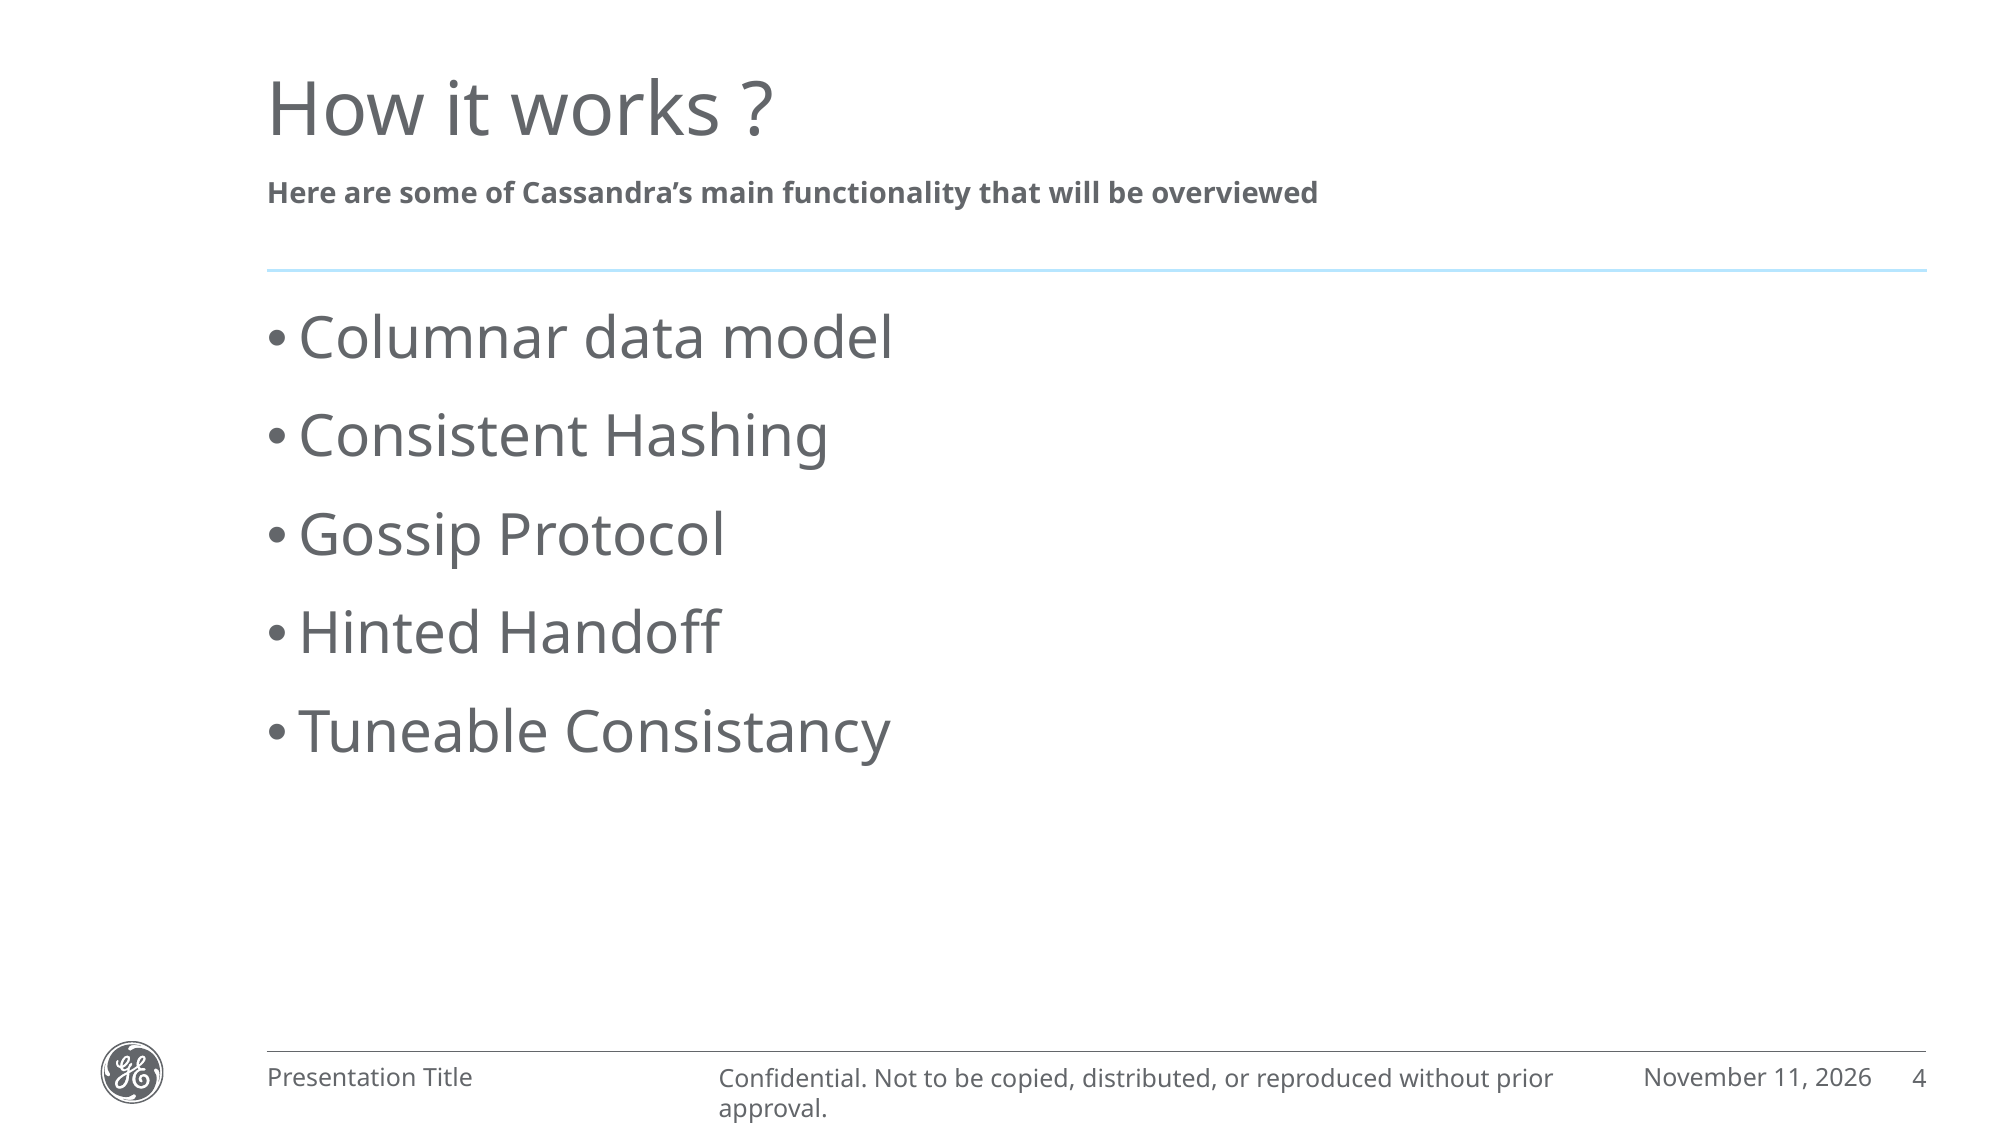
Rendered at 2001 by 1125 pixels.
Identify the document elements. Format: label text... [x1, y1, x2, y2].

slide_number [1564, 1061, 1873, 1092]
title How it works ? [266, 36, 1743, 186]
list Columnar data model Consistent Hashing Gossip Protocol Hinted Handoff Tuneable Consistancy [266, 303, 1744, 1016]
list Here are some of Cassandra’s main functionality that will be overviewed [266, 186, 1744, 242]
footer Presentation Title [266, 1061, 708, 1092]
slide_number 4 [1872, 1062, 1927, 1093]
